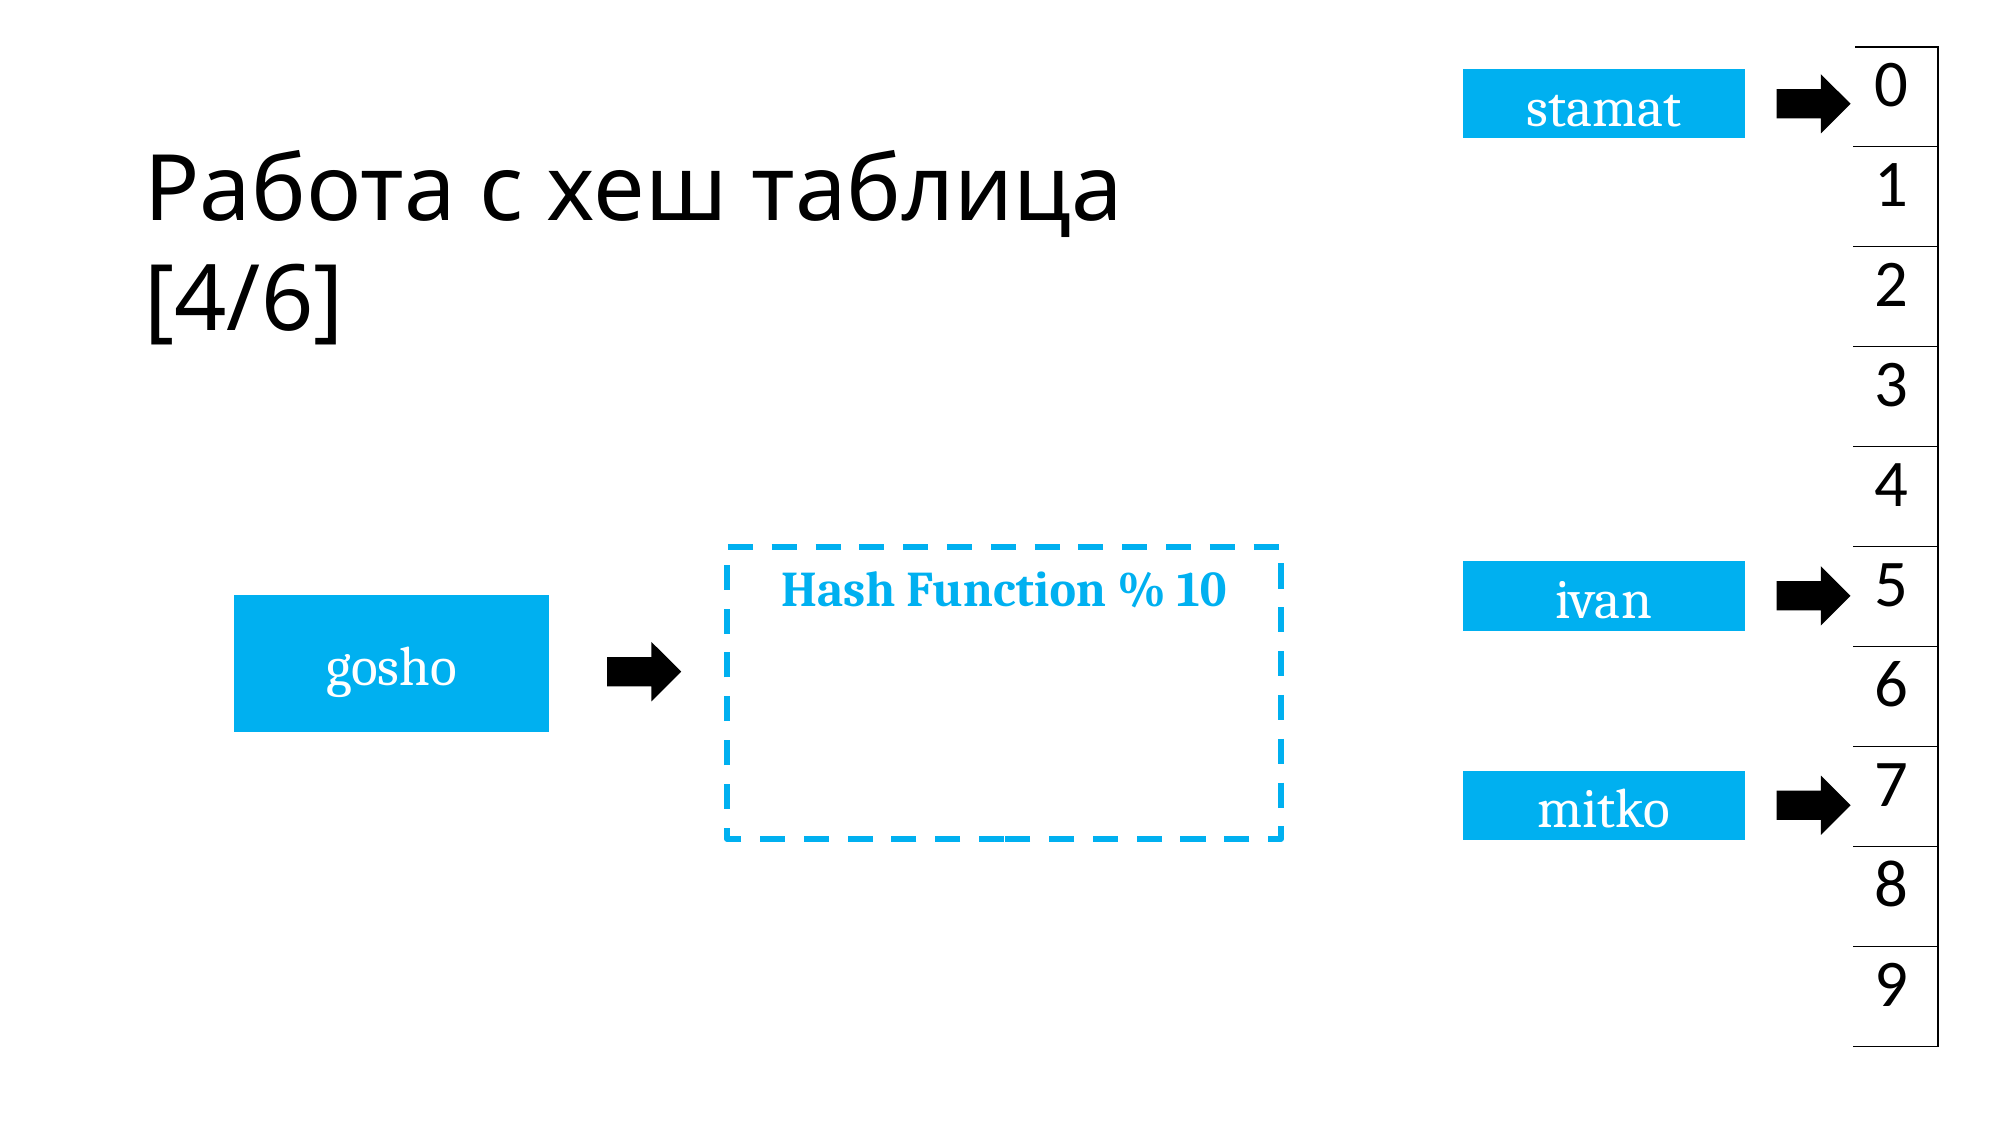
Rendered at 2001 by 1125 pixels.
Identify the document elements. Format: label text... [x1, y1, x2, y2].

text_box ivan [1463, 561, 1745, 631]
text_box stamat [1463, 69, 1745, 138]
table_header 0 [1855, 48, 1937, 146]
title Работа с хеш таблица [4/6] [126, 97, 1209, 381]
text_box mitko [1463, 771, 1745, 840]
table_cell 9 [1855, 947, 1937, 1046]
text_box [1776, 74, 1851, 134]
text_box [1776, 566, 1851, 626]
text_box [607, 641, 682, 702]
table_cell 7 [1855, 747, 1937, 846]
table_cell 1 [1855, 147, 1937, 246]
text_box Hash Function % 10 [727, 546, 1281, 839]
table_cell 8 [1855, 847, 1937, 946]
text_box [1776, 775, 1851, 835]
table_cell 4 [1855, 447, 1937, 546]
table_cell 2 [1855, 247, 1937, 346]
table_cell 6 [1855, 647, 1937, 746]
table_cell 5 [1855, 547, 1937, 646]
text_box gosho [234, 595, 549, 732]
table_cell 3 [1855, 347, 1937, 446]
